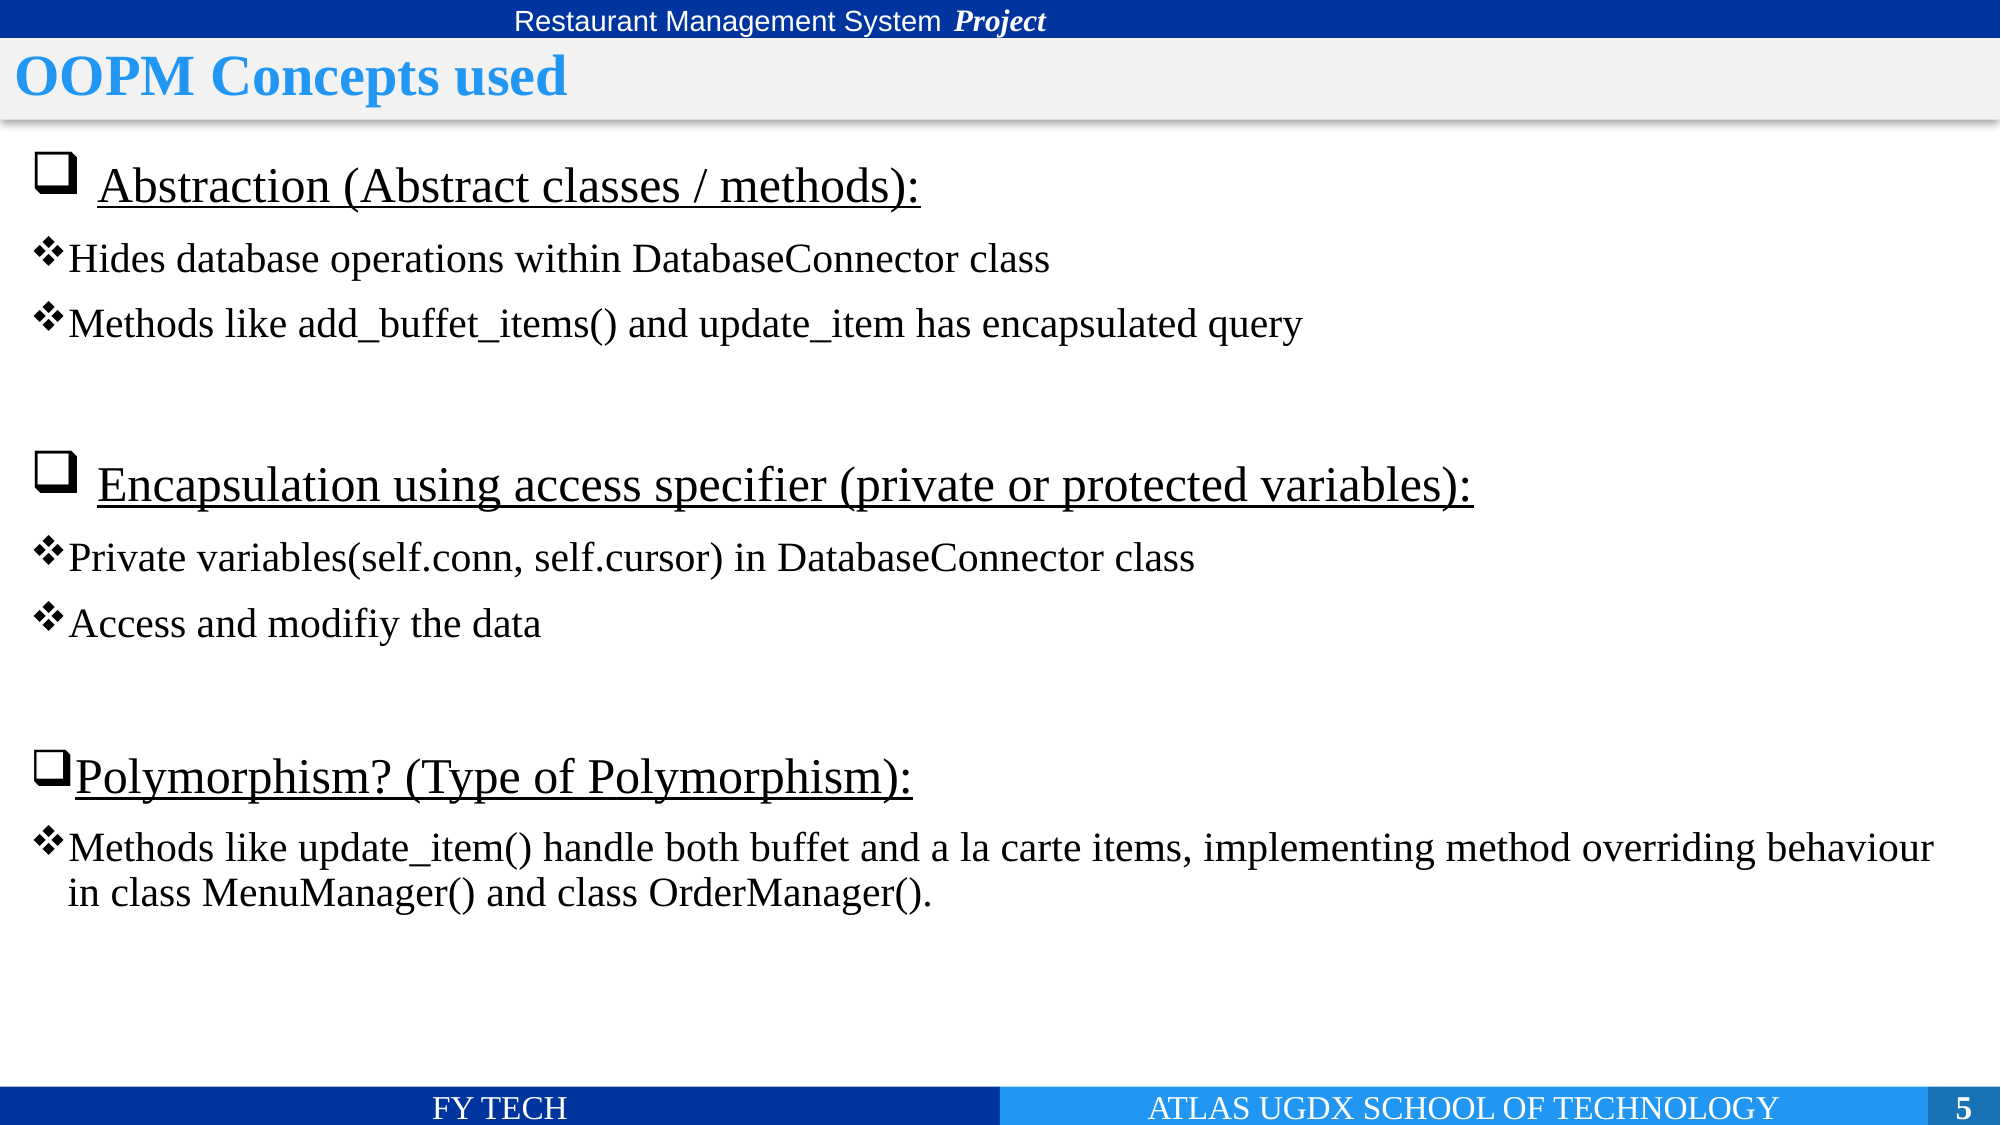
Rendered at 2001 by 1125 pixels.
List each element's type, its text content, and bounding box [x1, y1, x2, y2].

text_box Restaurant Management System [499, 0, 958, 45]
title OOPM Concepts used [0, 38, 2000, 120]
list Abstraction (Abstract classes / methods): Hides database operations within DatabaseConnector class Methods like add_buffet_items() and update_item has encapsulated query Encapsulation using access specifier (private or protected variables): Private variables(self.conn, self.cursor) in DatabaseConnector class Access and modifiy the data Polymorphism? (Type of Polymorphism): Methods like update_item() handle both buffet and a la carte items, implementing method overriding behaviour in class MenuManager() and class OrderManager(). [15, 144, 1952, 1030]
